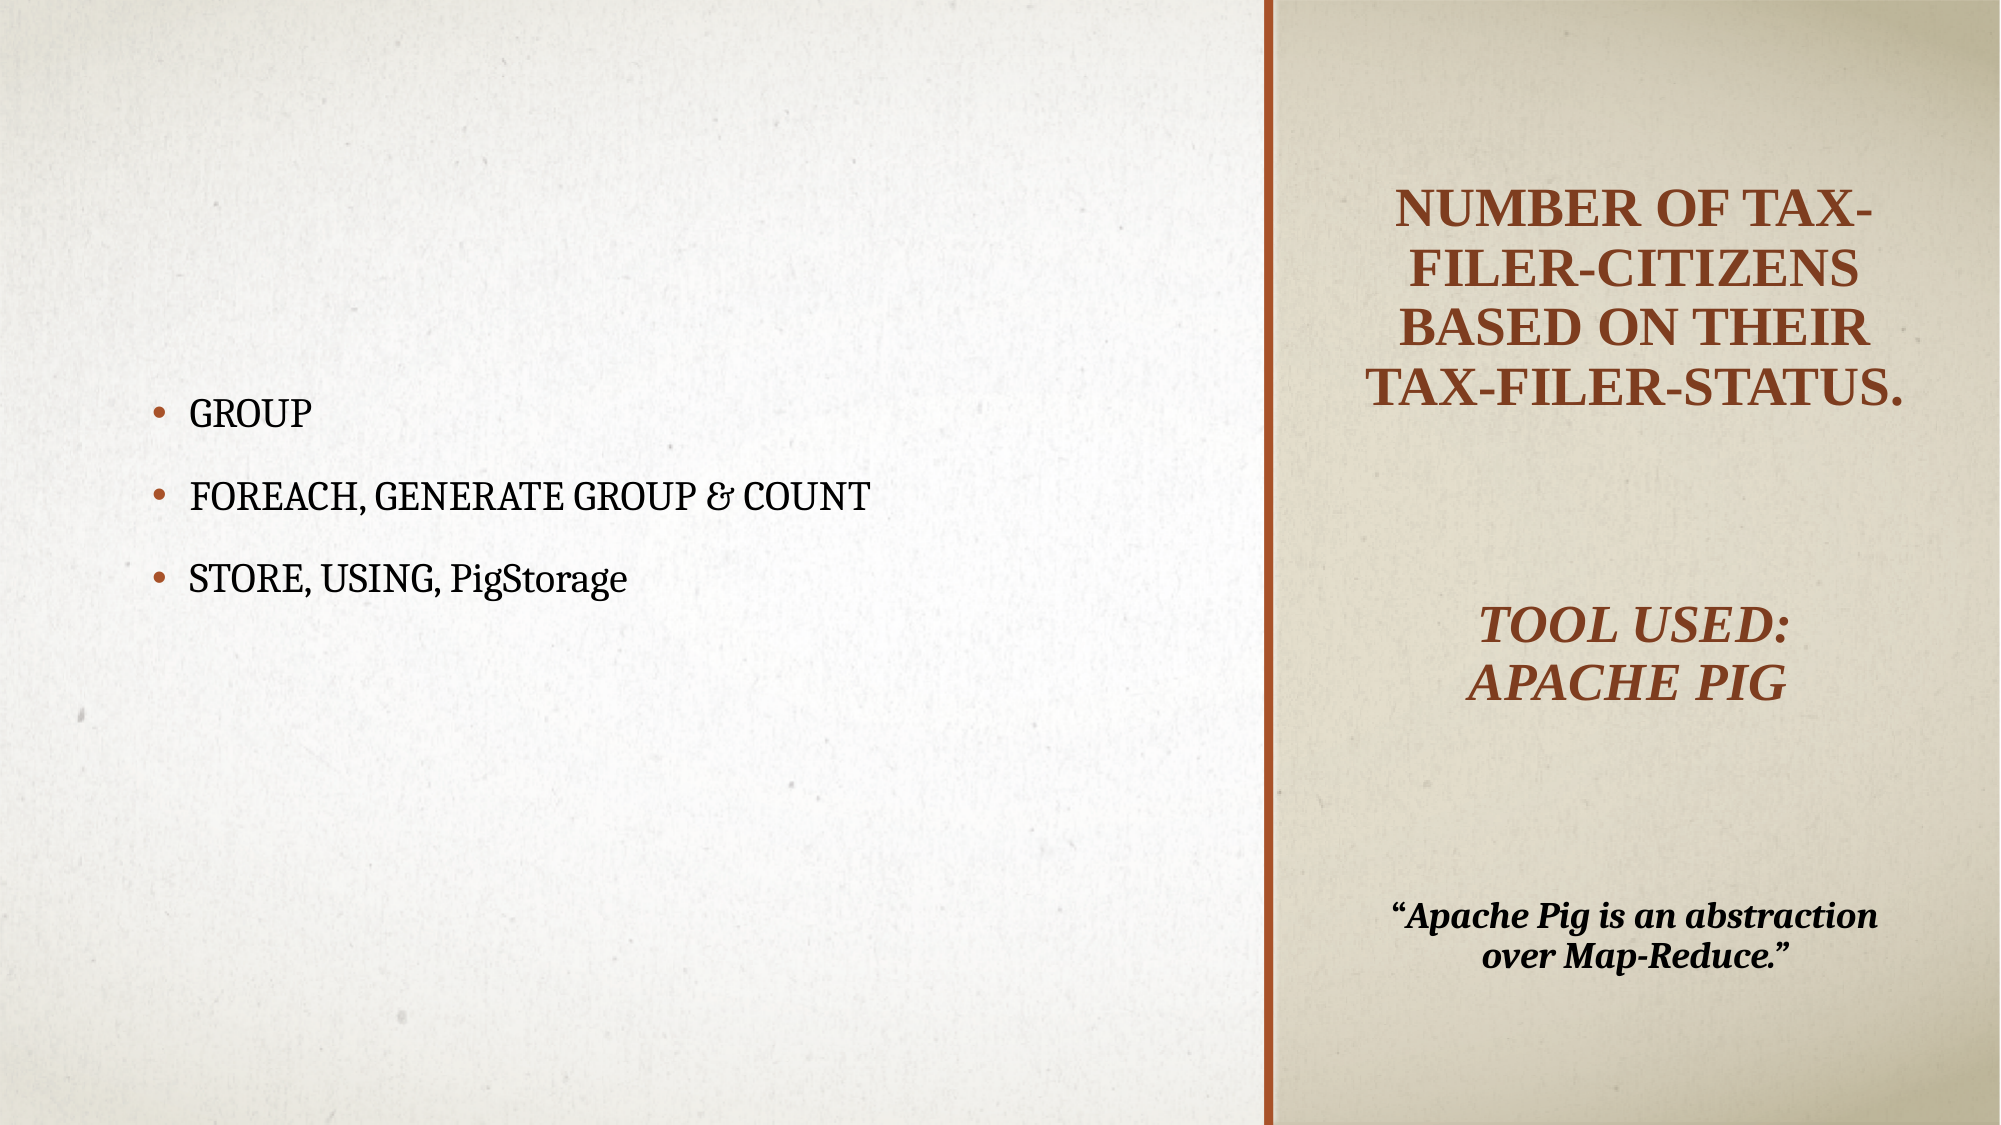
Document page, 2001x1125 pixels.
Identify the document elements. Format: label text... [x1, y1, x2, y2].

picture [0, 0, 1264, 1125]
picture [1274, 0, 2001, 1125]
list “Apache Pig is an abstraction over Map-Reduce.” [1350, 712, 1920, 1013]
title Number of Tax-Filer-Citizens based on their Tax-Filer-Status. Tool Used: Apache pig [1350, 112, 1920, 712]
list GROUP FOREACH, GENERATE GROUP & COUNT STORE, USING, PigStorage [129, 384, 1135, 1013]
